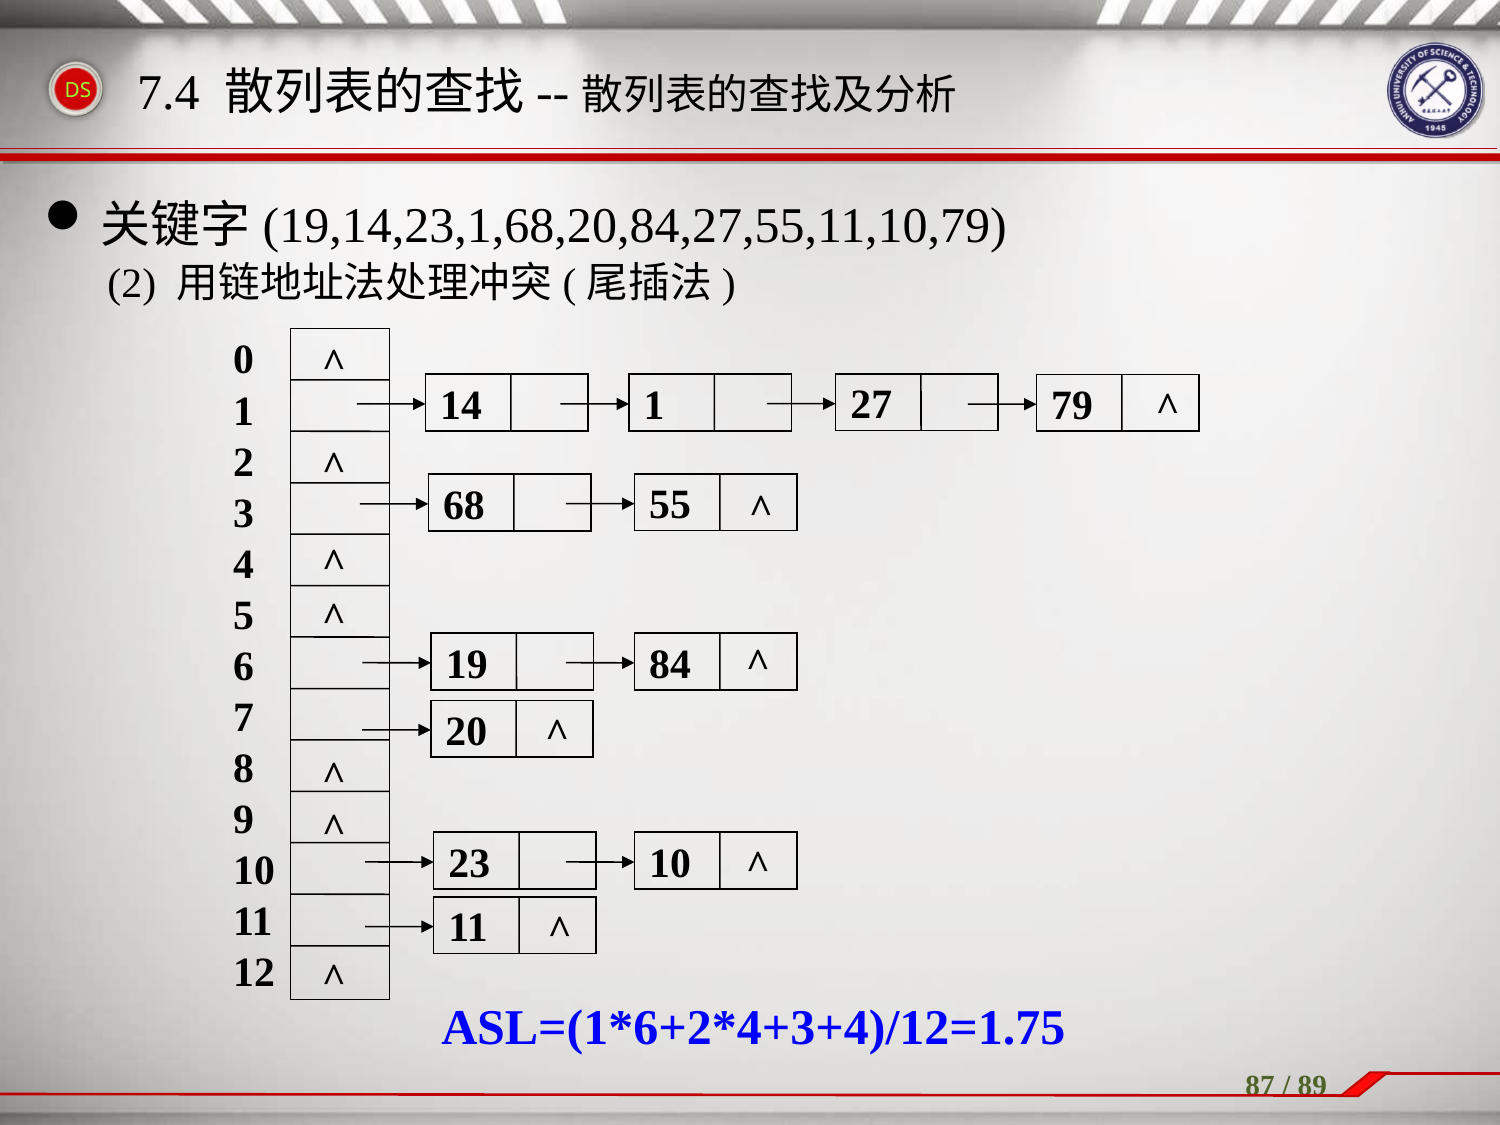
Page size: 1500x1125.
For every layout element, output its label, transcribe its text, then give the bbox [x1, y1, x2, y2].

picture [0, 161, 1500, 1094]
picture [1302, 1086, 1307, 1094]
picture [1250, 1086, 1255, 1094]
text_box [218, 302, 1200, 1025]
picture [1267, 1083, 1286, 1094]
list 关键字(19,14,23,1,68,20,84,27,55,11,10,79) (2) 用链地址法处理冲突(尾插法) [29, 184, 1471, 1083]
picture [1323, 1083, 1353, 1094]
title 7.4 散列表的查找--散列表的查找及分析 [121, 42, 1377, 138]
picture [1308, 1083, 1321, 1094]
picture [0, 0, 1500, 153]
text_box ASL=(1*6+2*4+3+4)/12=1.75 [426, 1032, 1081, 1063]
picture [1284, 1083, 1301, 1094]
picture [1256, 1083, 1269, 1094]
picture [0, 1075, 1500, 1125]
